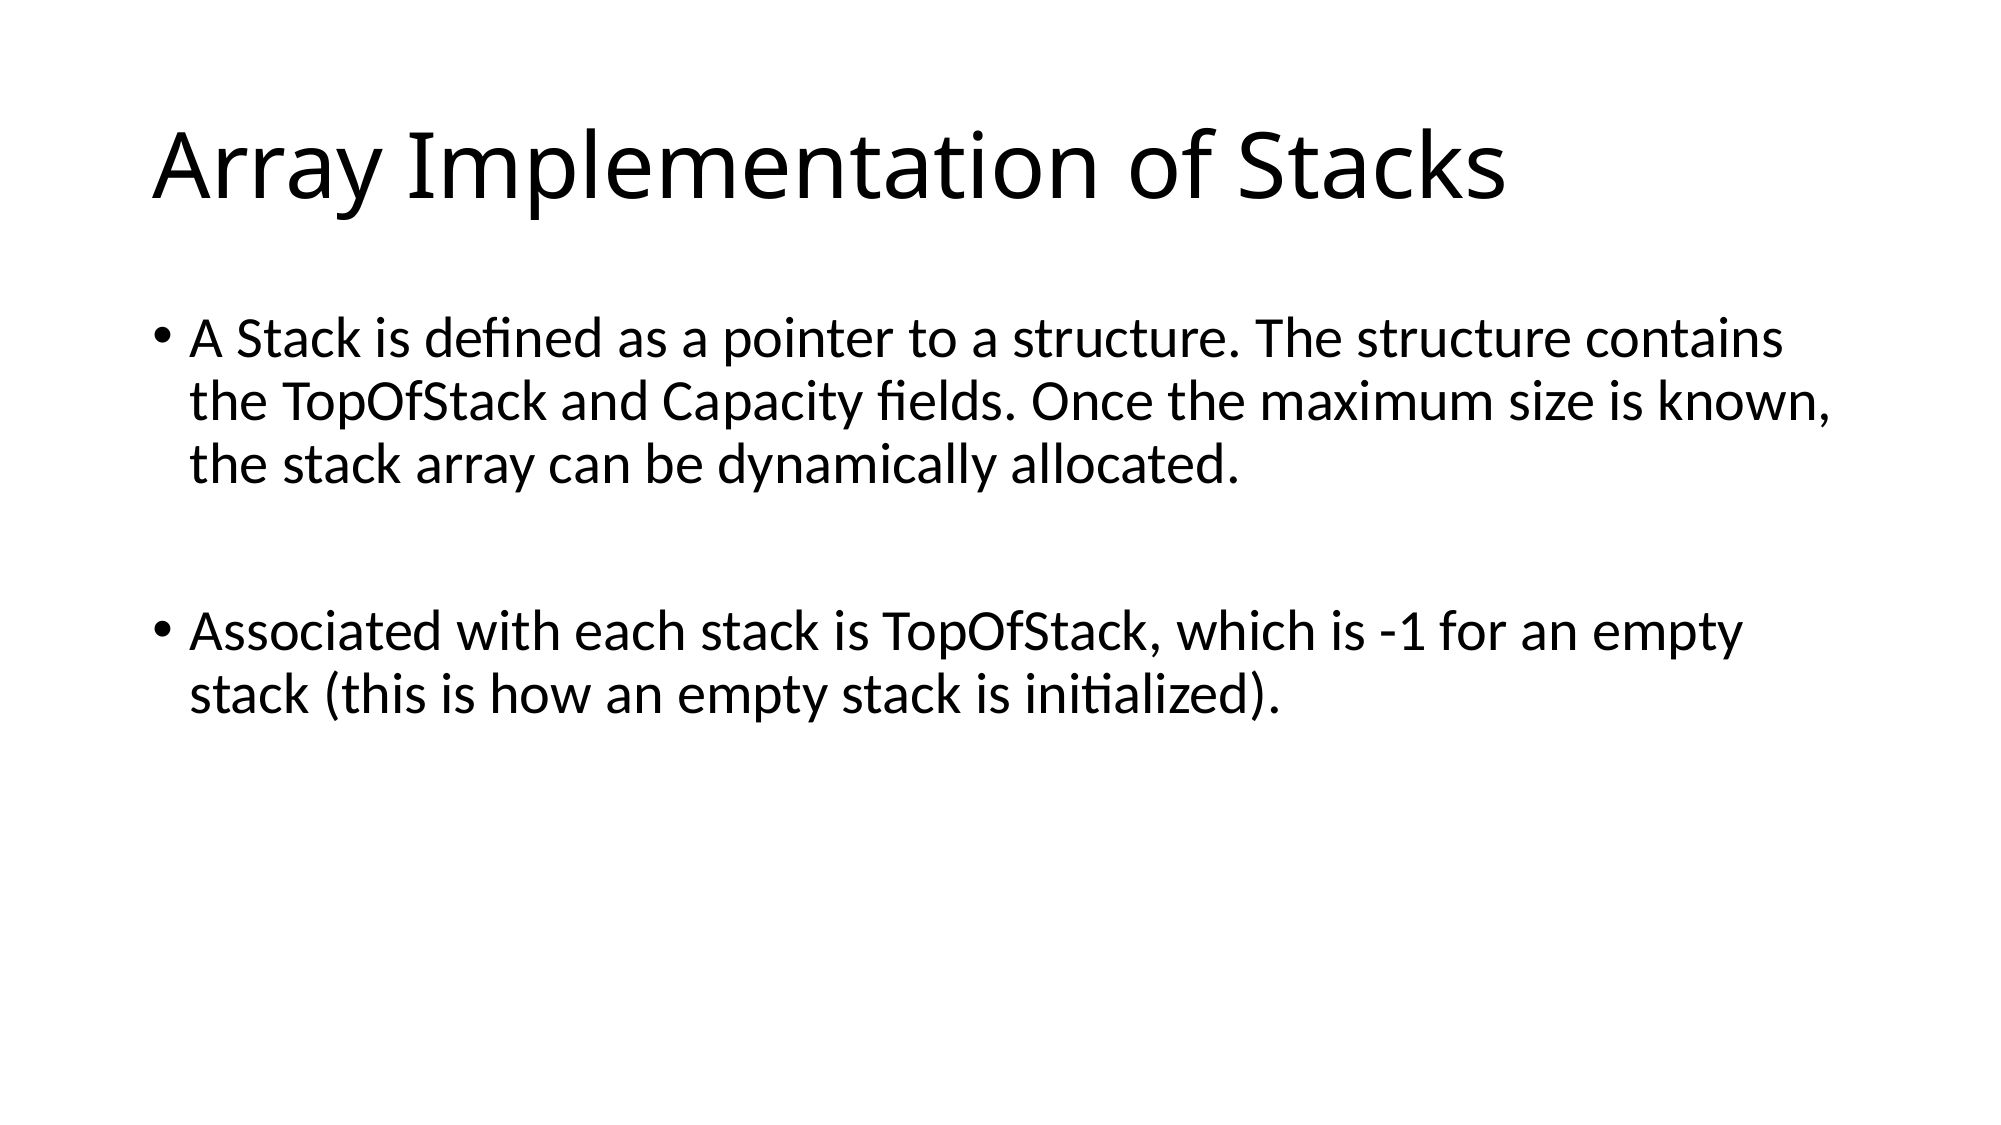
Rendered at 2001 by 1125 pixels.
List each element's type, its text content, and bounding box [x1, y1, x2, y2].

list A Stack is defined as a pointer to a structure. The structure contains the TopOfStack and Capacity fields. Once the maximum size is known, the stack array can be dynamically allocated. Associated with each stack is TopOfStack, which is -1 for an empty stack (this is how an empty stack is initialized). [137, 299, 1863, 1014]
title Array Implementation of Stacks [137, 59, 1863, 278]
